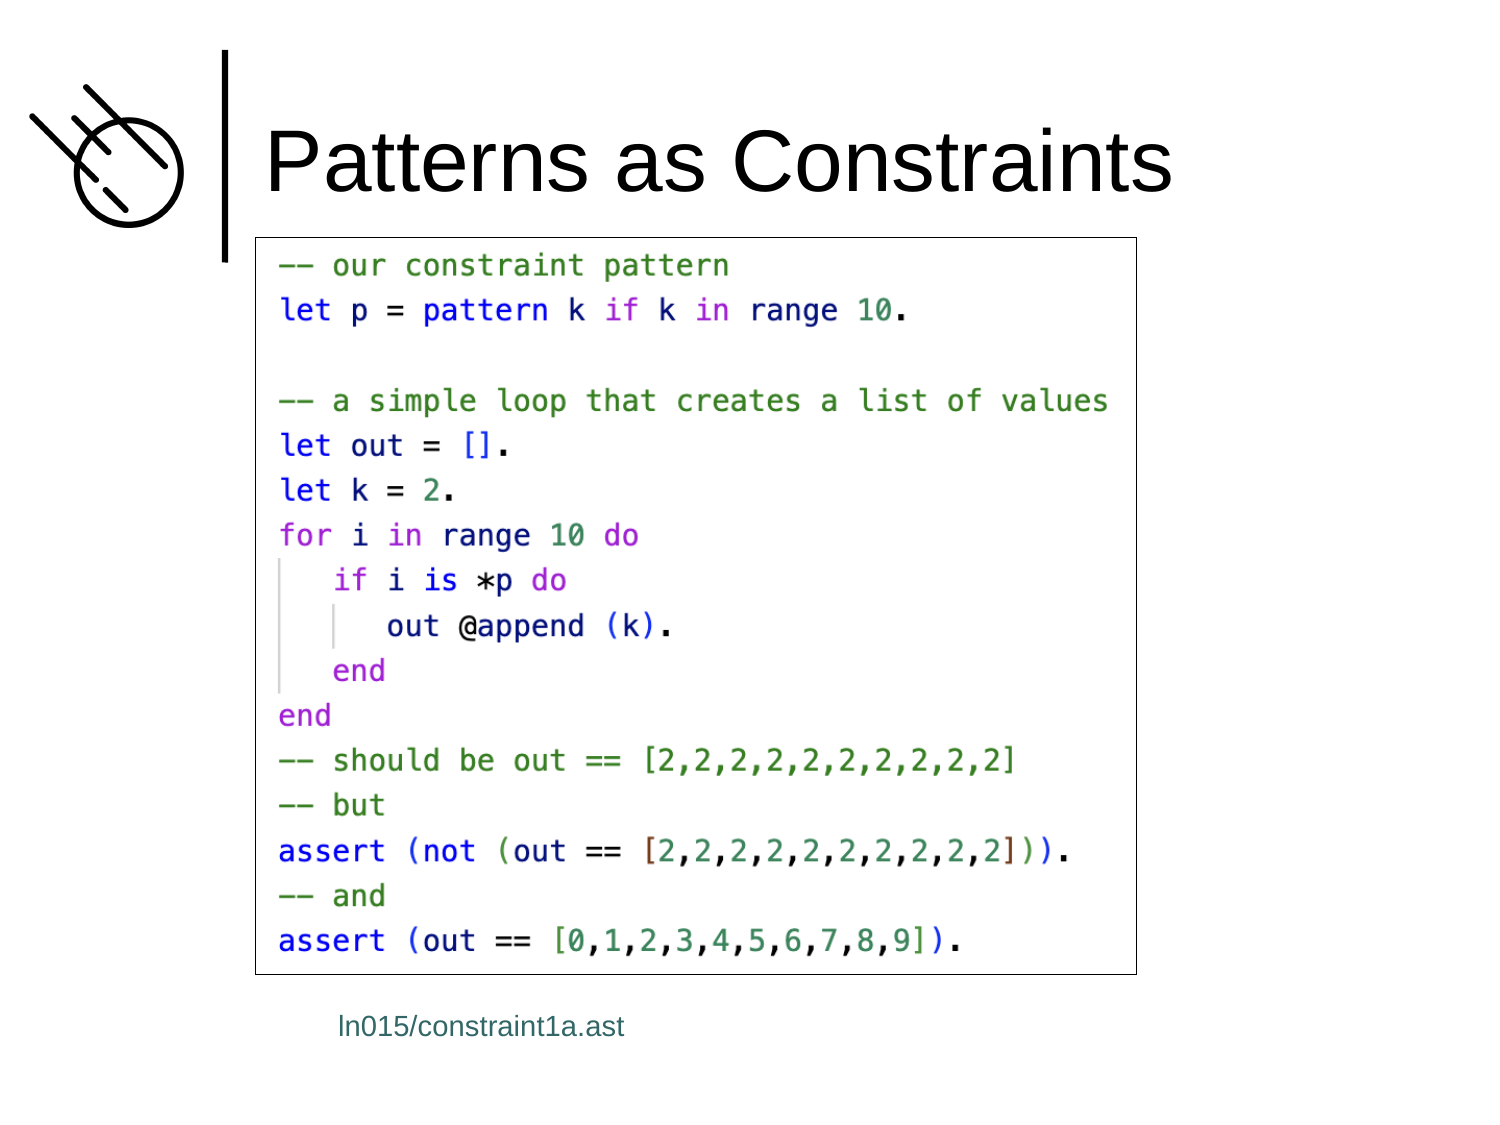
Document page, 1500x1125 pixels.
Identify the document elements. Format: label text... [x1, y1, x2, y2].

picture [255, 237, 1138, 976]
text_box ln015/constraint1a.ast [323, 999, 641, 1050]
picture [0, 49, 213, 263]
title Patterns as Constraints [249, 31, 1400, 282]
